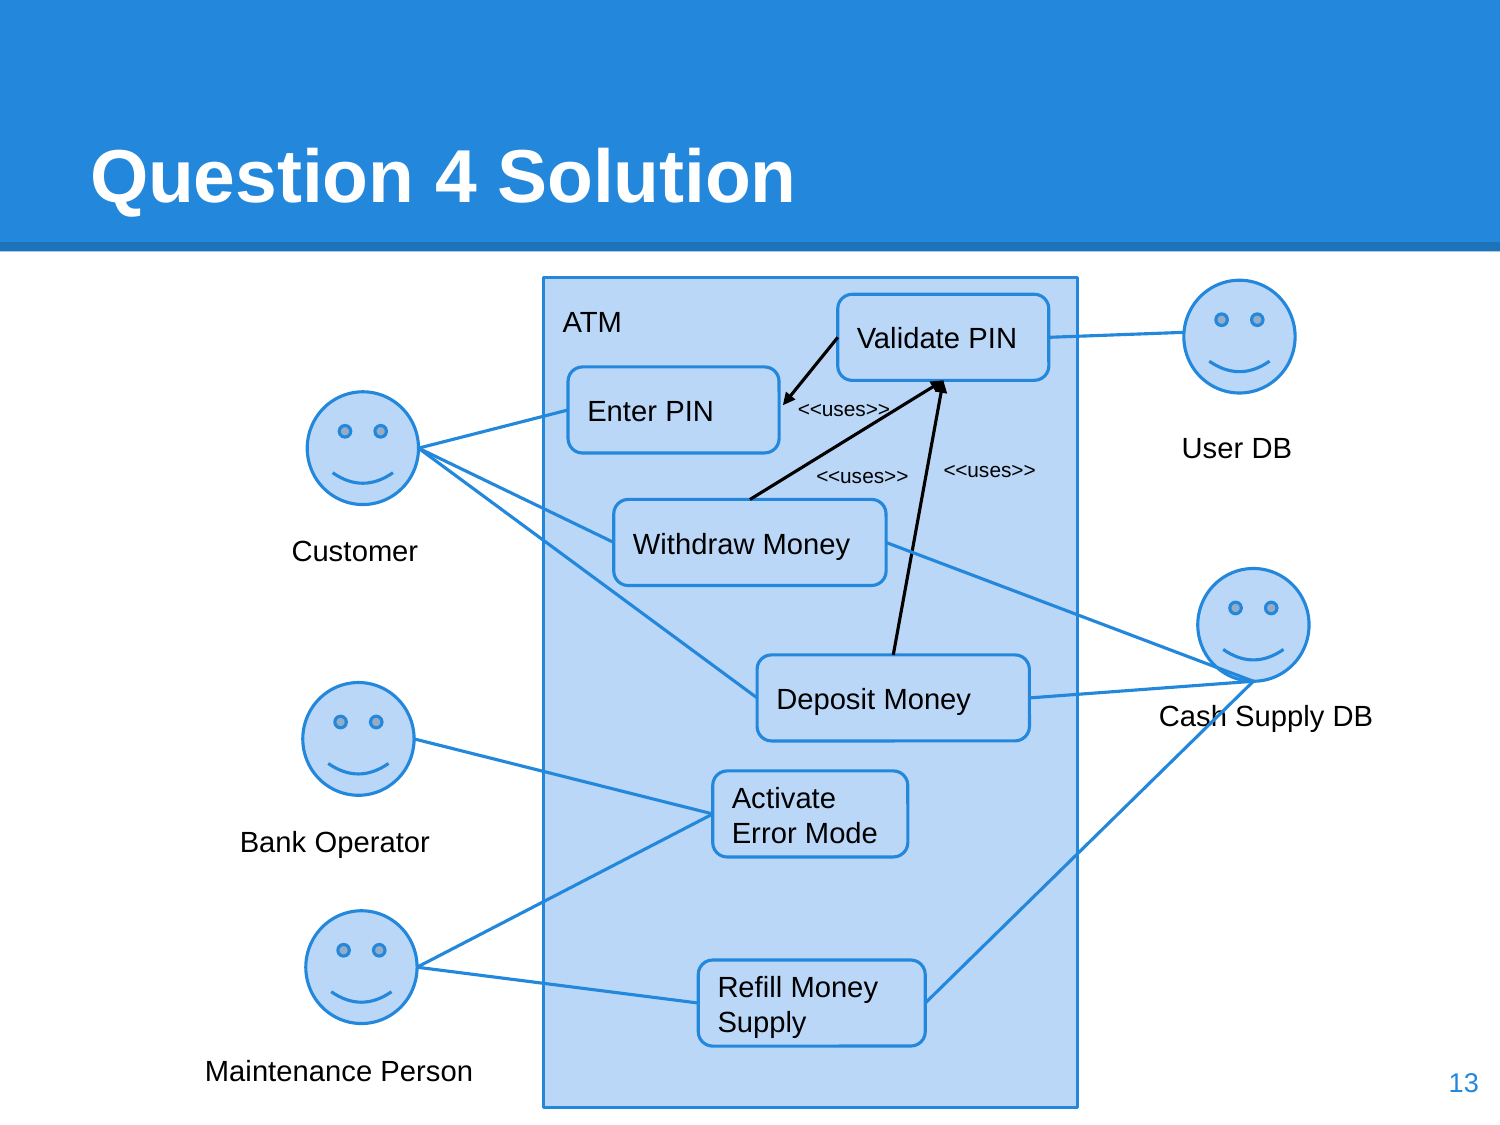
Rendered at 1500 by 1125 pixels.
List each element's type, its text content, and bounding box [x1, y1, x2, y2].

text_box ATM [547, 287, 688, 321]
text_box [302, 682, 415, 796]
text_box Cash Supply DB [1204, 682, 1426, 758]
title Question 4 Solution [75, 45, 1425, 233]
text_box [949, 492, 1078, 540]
text_box [543, 1011, 1078, 1108]
text_box [307, 391, 413, 505]
text_box Deposit Money [757, 654, 920, 741]
text_box Maintenance Person [189, 1036, 521, 1112]
text_box [305, 910, 411, 1024]
text_box Enter PIN [568, 366, 777, 446]
text_box Bank Operator [224, 808, 411, 884]
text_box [416, 966, 699, 1004]
text_box Customer [276, 517, 413, 593]
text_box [418, 409, 569, 449]
text_box [1184, 280, 1296, 394]
text_box [543, 277, 1078, 408]
text_box Activate Error Mode [717, 770, 908, 858]
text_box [925, 624, 1198, 1004]
text_box [1203, 568, 1310, 682]
slide_number ‹#› [1403, 1038, 1494, 1125]
text_box [948, 345, 1078, 442]
text_box Refill Money Supply [698, 960, 926, 1047]
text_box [1048, 332, 1186, 338]
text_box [885, 542, 1199, 626]
text_box [762, 584, 887, 657]
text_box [893, 633, 920, 656]
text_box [782, 337, 839, 406]
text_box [749, 380, 890, 500]
text_box Validate PIN [837, 294, 1049, 381]
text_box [416, 813, 714, 968]
text_box [543, 706, 920, 962]
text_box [418, 447, 758, 699]
text_box User DB [1166, 413, 1313, 462]
text_box <<uses>> [949, 442, 1086, 492]
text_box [893, 380, 944, 540]
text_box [413, 738, 713, 815]
text_box Withdraw Money [762, 508, 887, 586]
